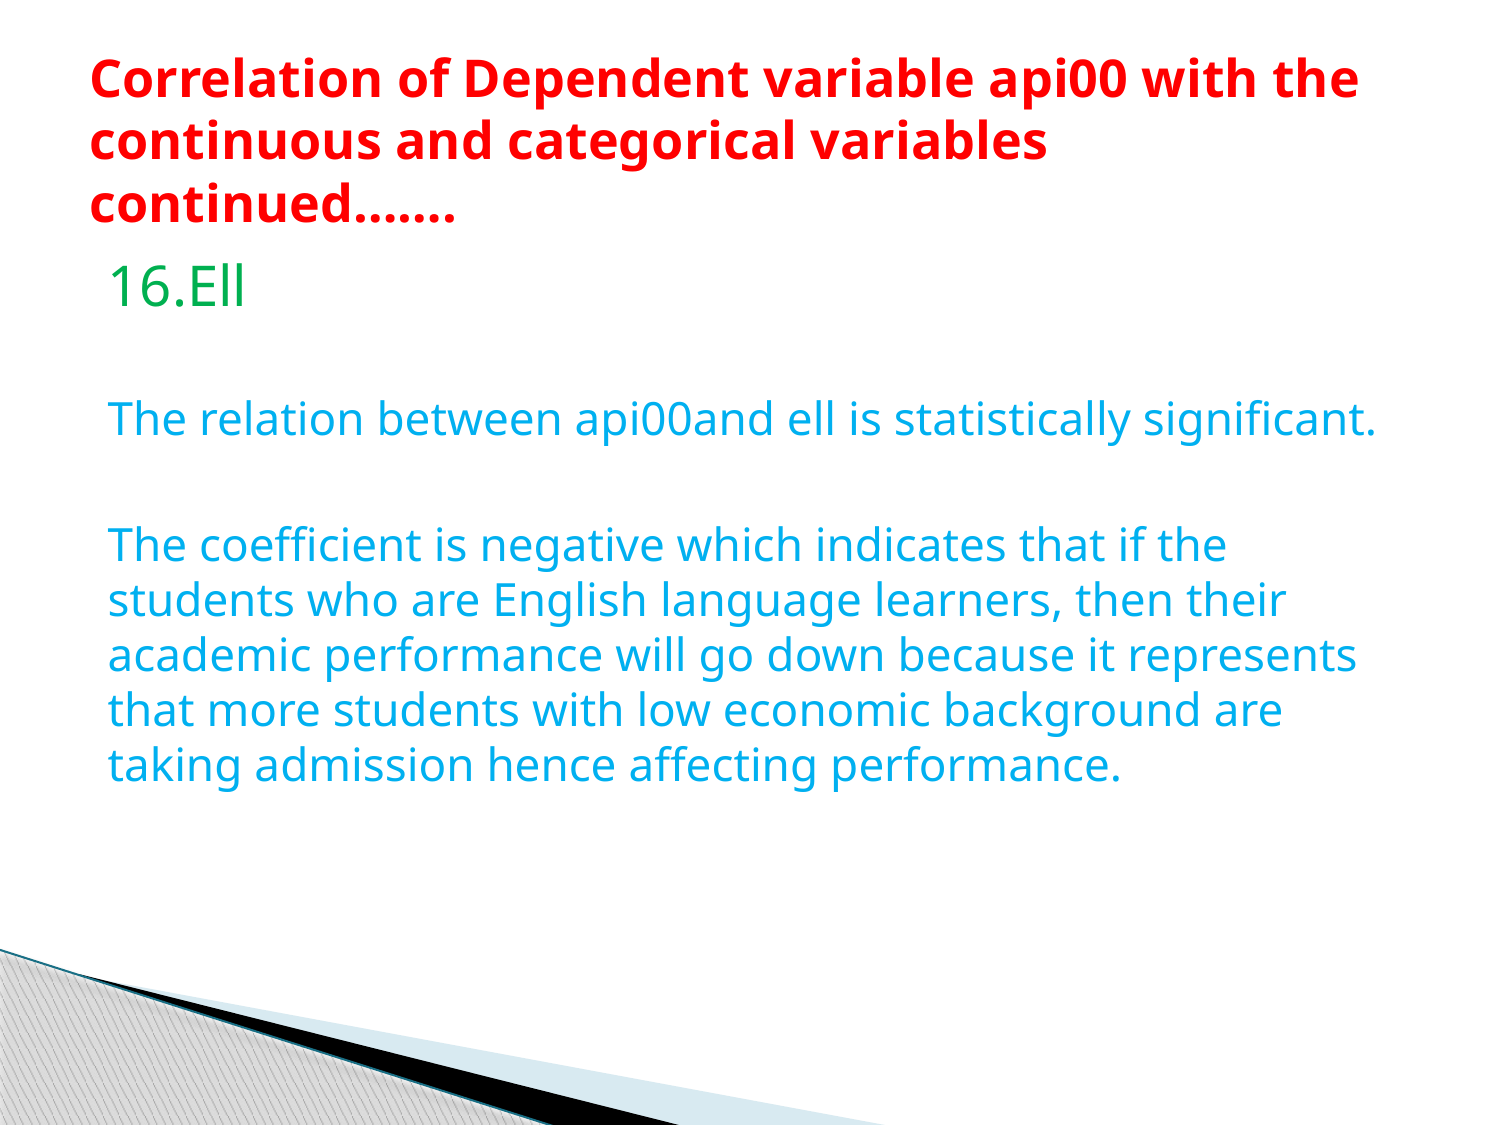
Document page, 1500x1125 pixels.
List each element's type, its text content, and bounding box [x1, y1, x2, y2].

title Correlation of Dependent variable api00 with the continuous and categorical variables continued……. [75, 45, 1425, 233]
list 16.Ell The relation between api00and ell is statistically significant. The coefficient is negative which indicates that if the students who are English language learners, then their academic performance will go down because it represents that more students with low economic background are taking admission hence affecting performance. [75, 243, 1425, 986]
